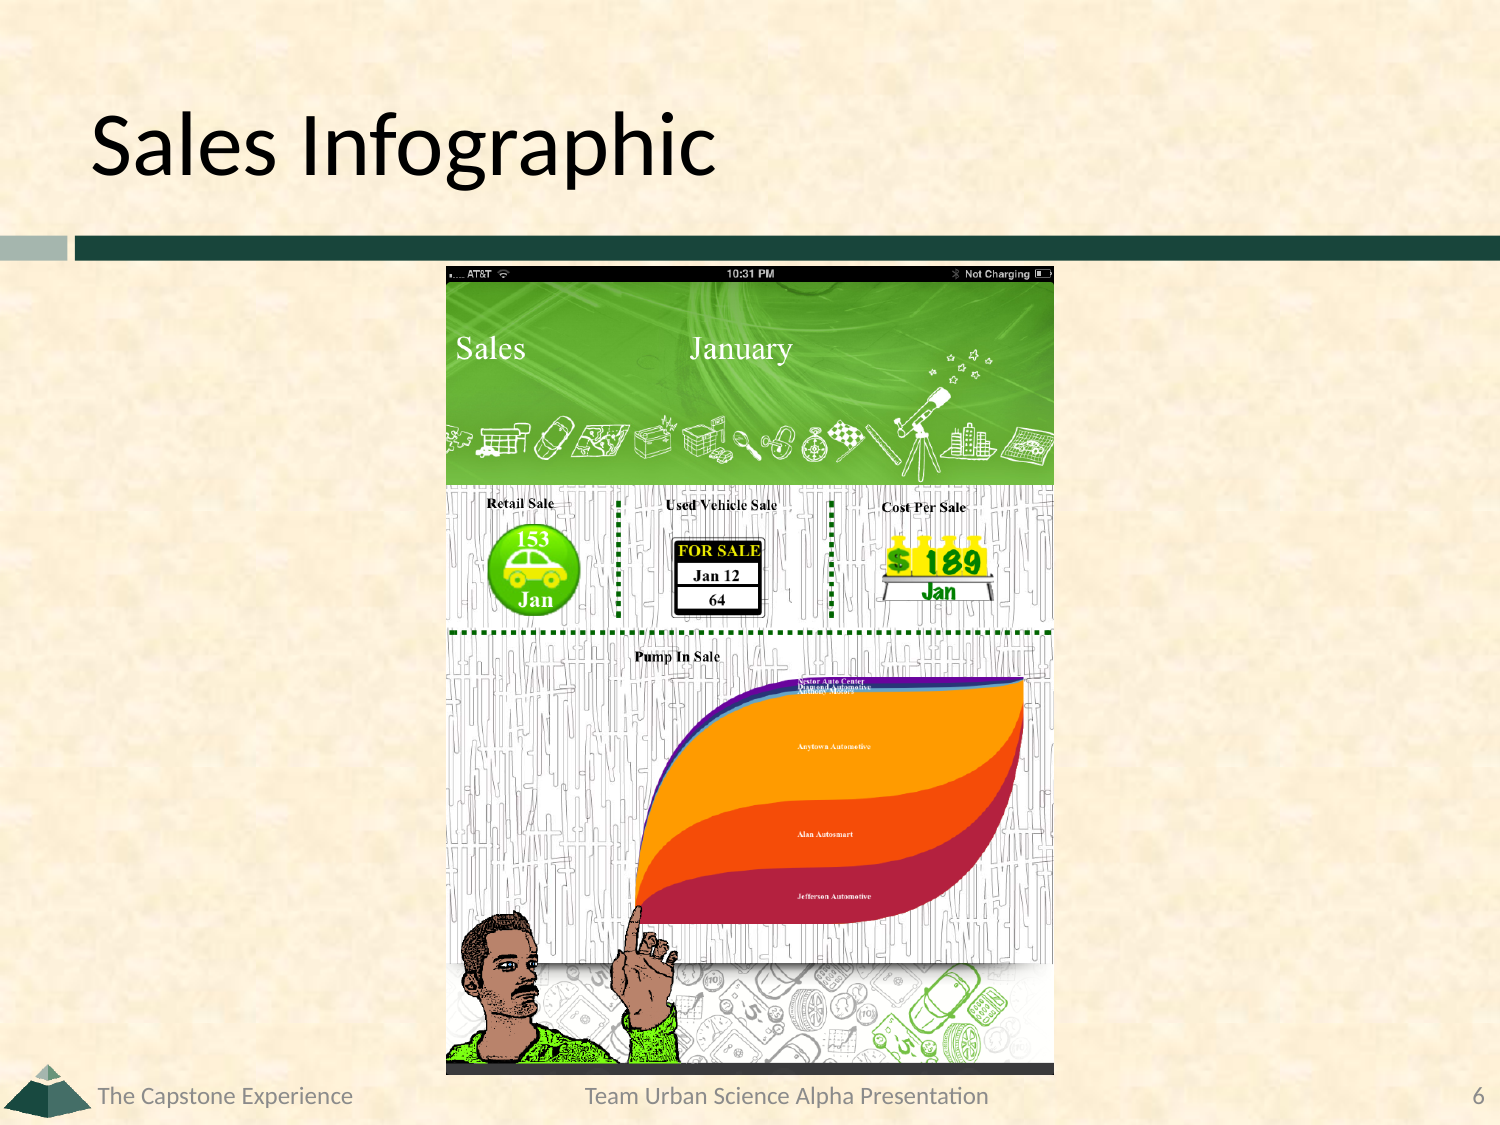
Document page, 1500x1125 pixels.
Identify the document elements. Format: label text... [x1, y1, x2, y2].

slide_number 6 [1149, 1065, 1500, 1125]
slide_number The Capstone Experience [75, 1065, 425, 1125]
title Sales Infographic [75, 45, 1425, 233]
footer Team Urban Science Alpha Presentation [425, 1065, 1149, 1125]
picture [0, 0, 1500, 1125]
